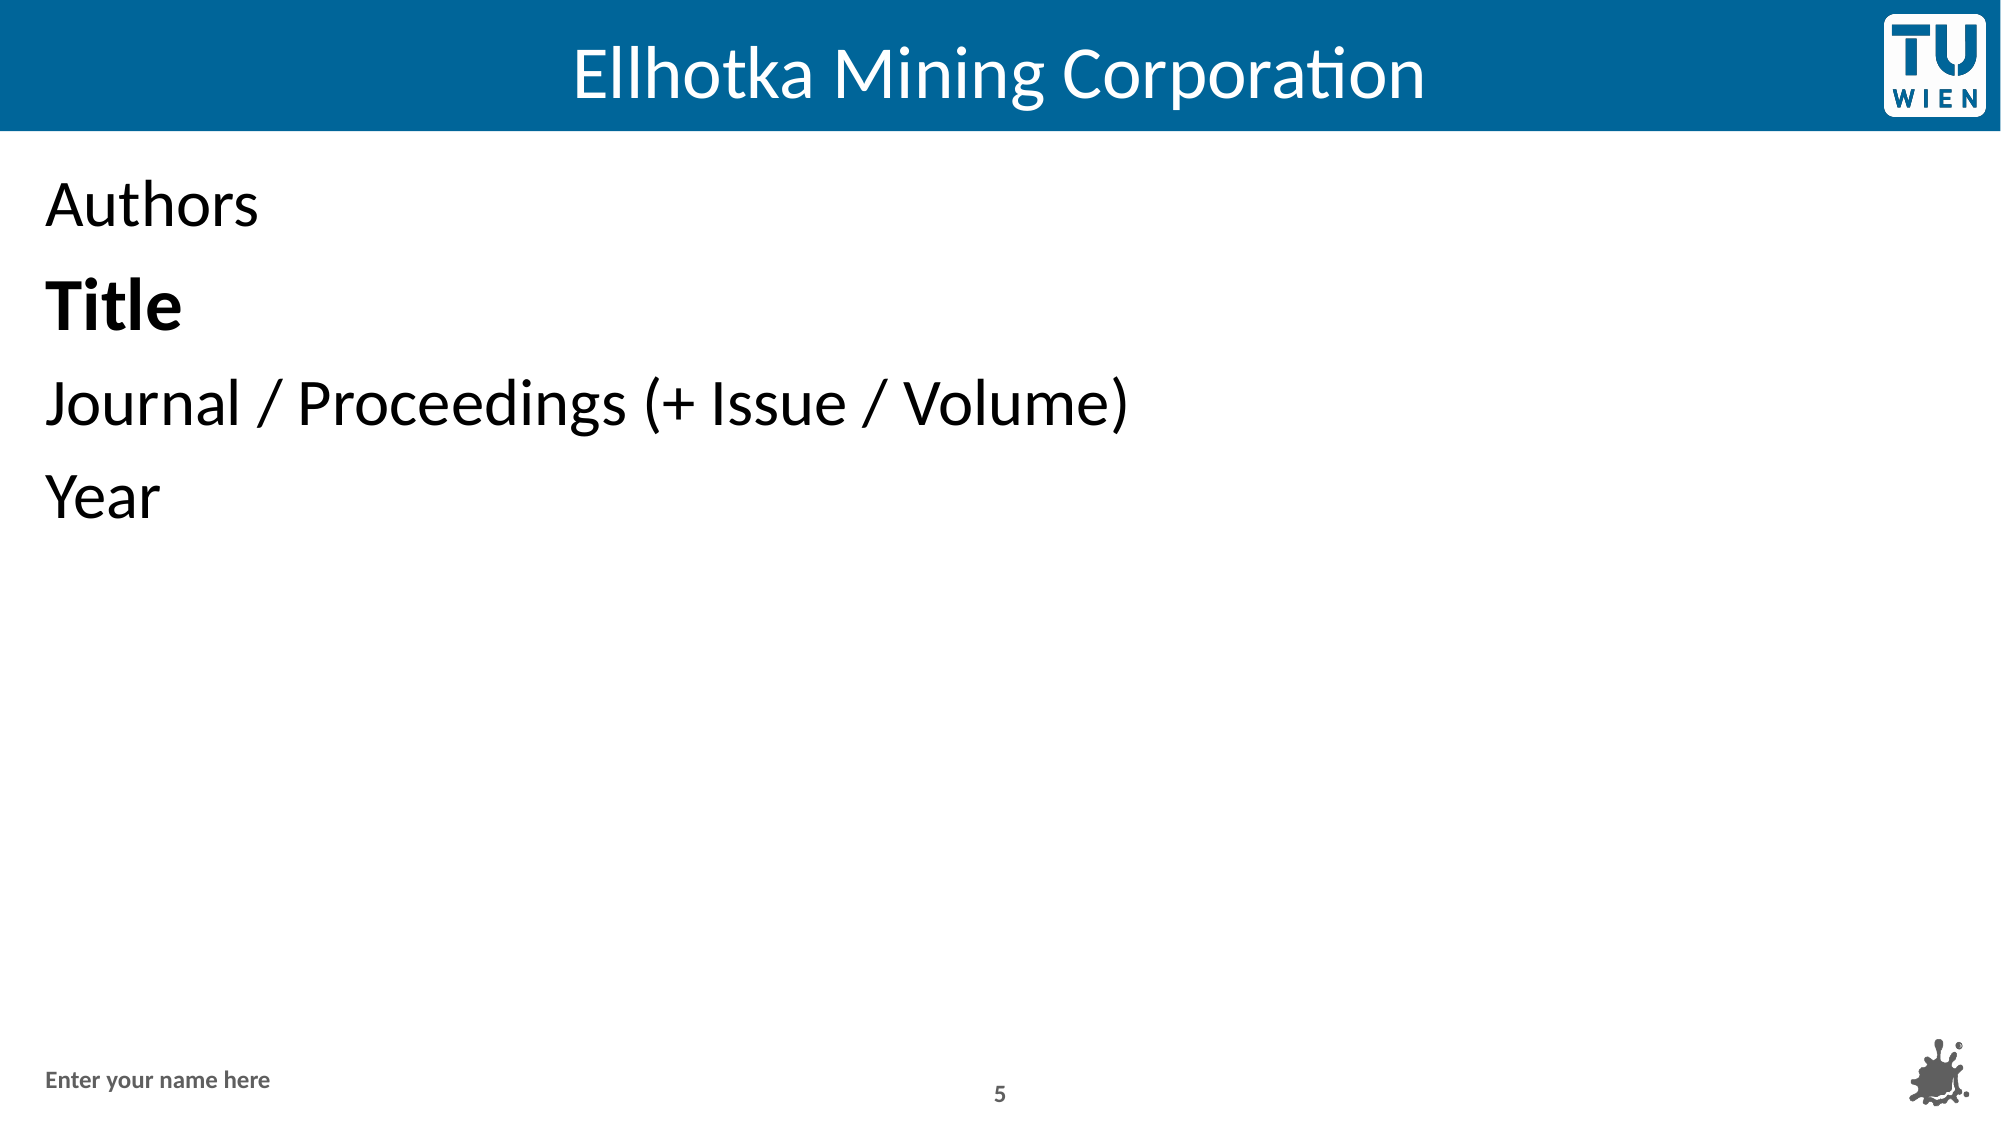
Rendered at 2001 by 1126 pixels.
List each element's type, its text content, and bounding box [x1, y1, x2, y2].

list Authors Title Journal / Proceedings (+ Issue / Volume) Year [25, 149, 1970, 1049]
footer Enter your name here [25, 1068, 837, 1119]
slide_number 5 [881, 1067, 1119, 1119]
title Ellhotka Mining Corporation [137, 6, 1863, 132]
picture [1885, 15, 1985, 116]
